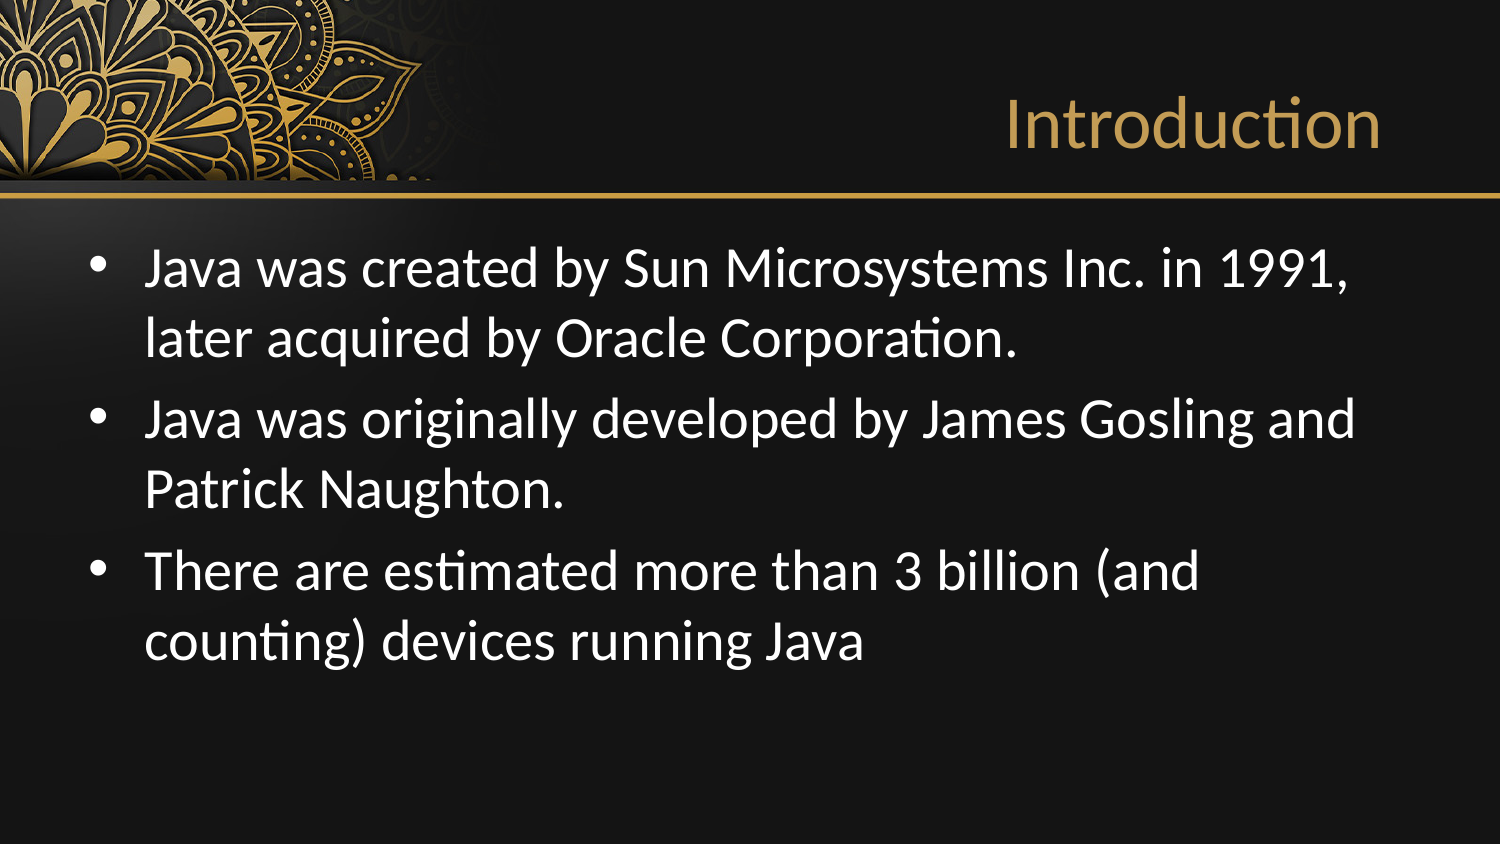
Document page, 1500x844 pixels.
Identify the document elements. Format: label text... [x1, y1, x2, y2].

picture [0, 0, 1500, 844]
list Java was created by Sun Microsystems Inc. in 1991, later acquired by Oracle Corporation. Java was originally developed by James Gosling and Patrick Naughton. There are estimated more than 3 billion (and counting) devices running Java [73, 221, 1426, 798]
title Introduction [73, 43, 1399, 194]
